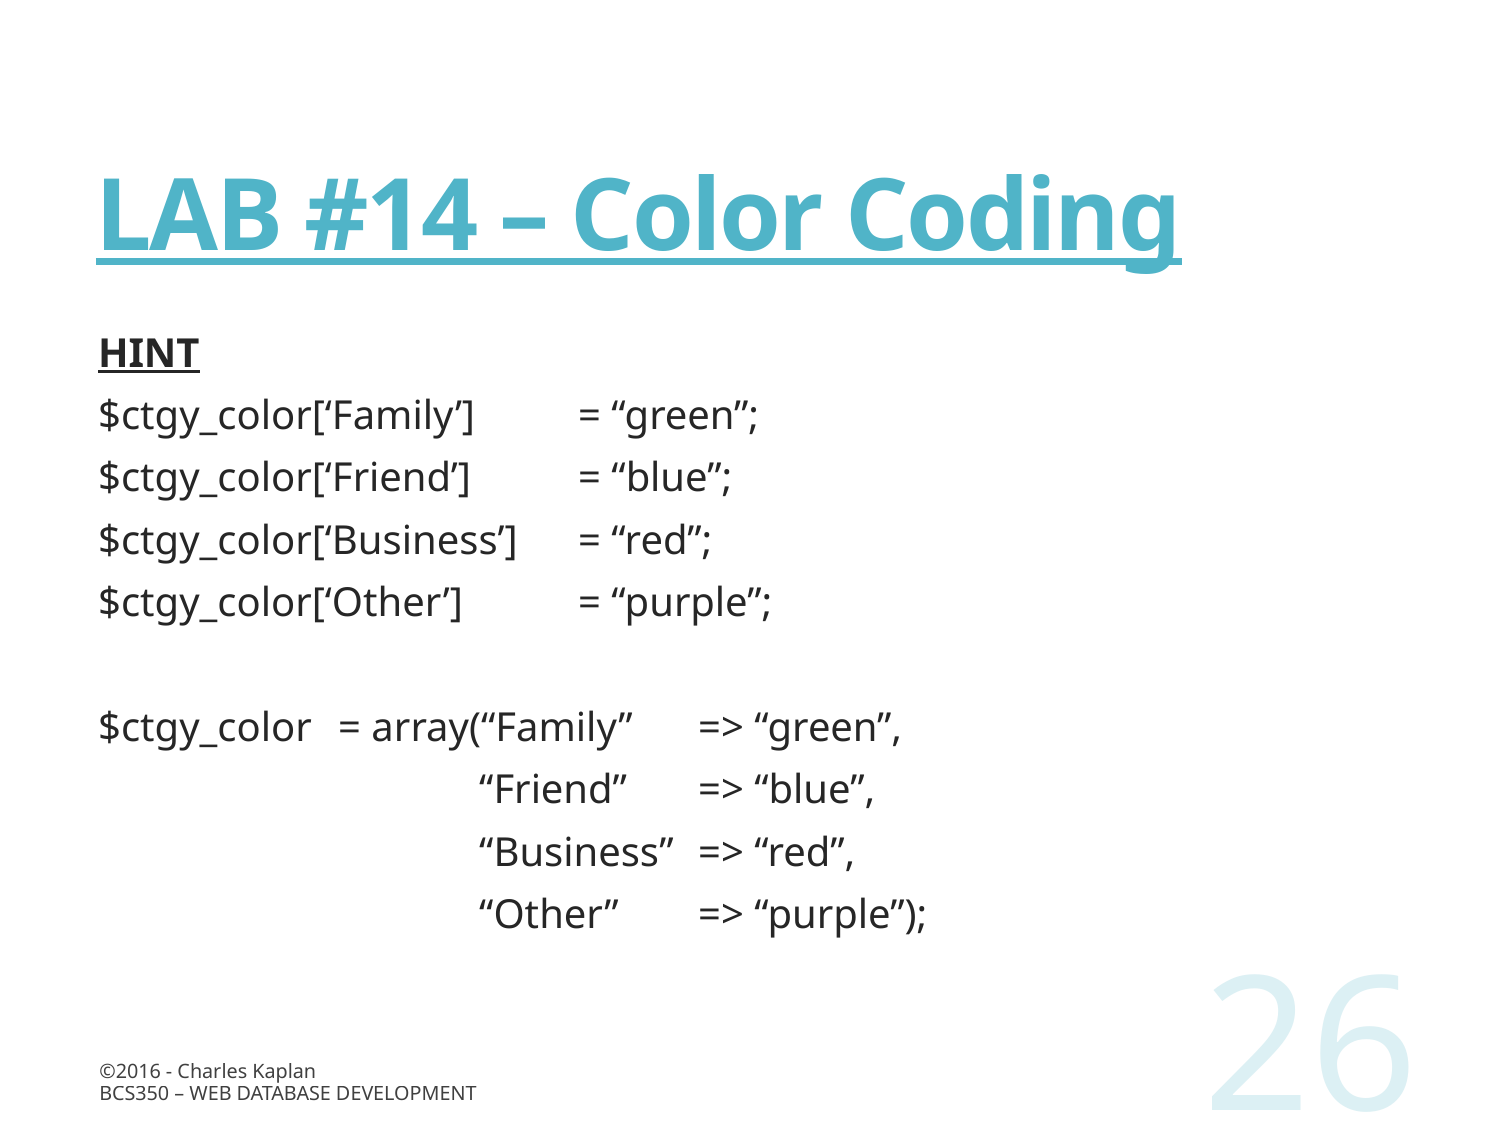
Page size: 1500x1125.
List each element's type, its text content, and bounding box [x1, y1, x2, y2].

title LAB #14 – Color Coding [80, 81, 1407, 354]
footer BCS350 – Web Database Development [84, 1075, 704, 1113]
slide_number 26 [1073, 956, 1433, 1125]
list HINT $ctgy_color[‘Family’] = “green”; $ctgy_color[‘Friend’] = “blue”; $ctgy_color[‘Business’] = “red”; $ctgy_color[‘Other’] = “purple”; $ctgy_color = array(“Family” => “green”, “Friend” => “blue”, “Business” => “red”, “Other” => “purple”); [83, 326, 1407, 945]
slide_number ©2016 - Charles Kaplan [84, 1051, 591, 1075]
